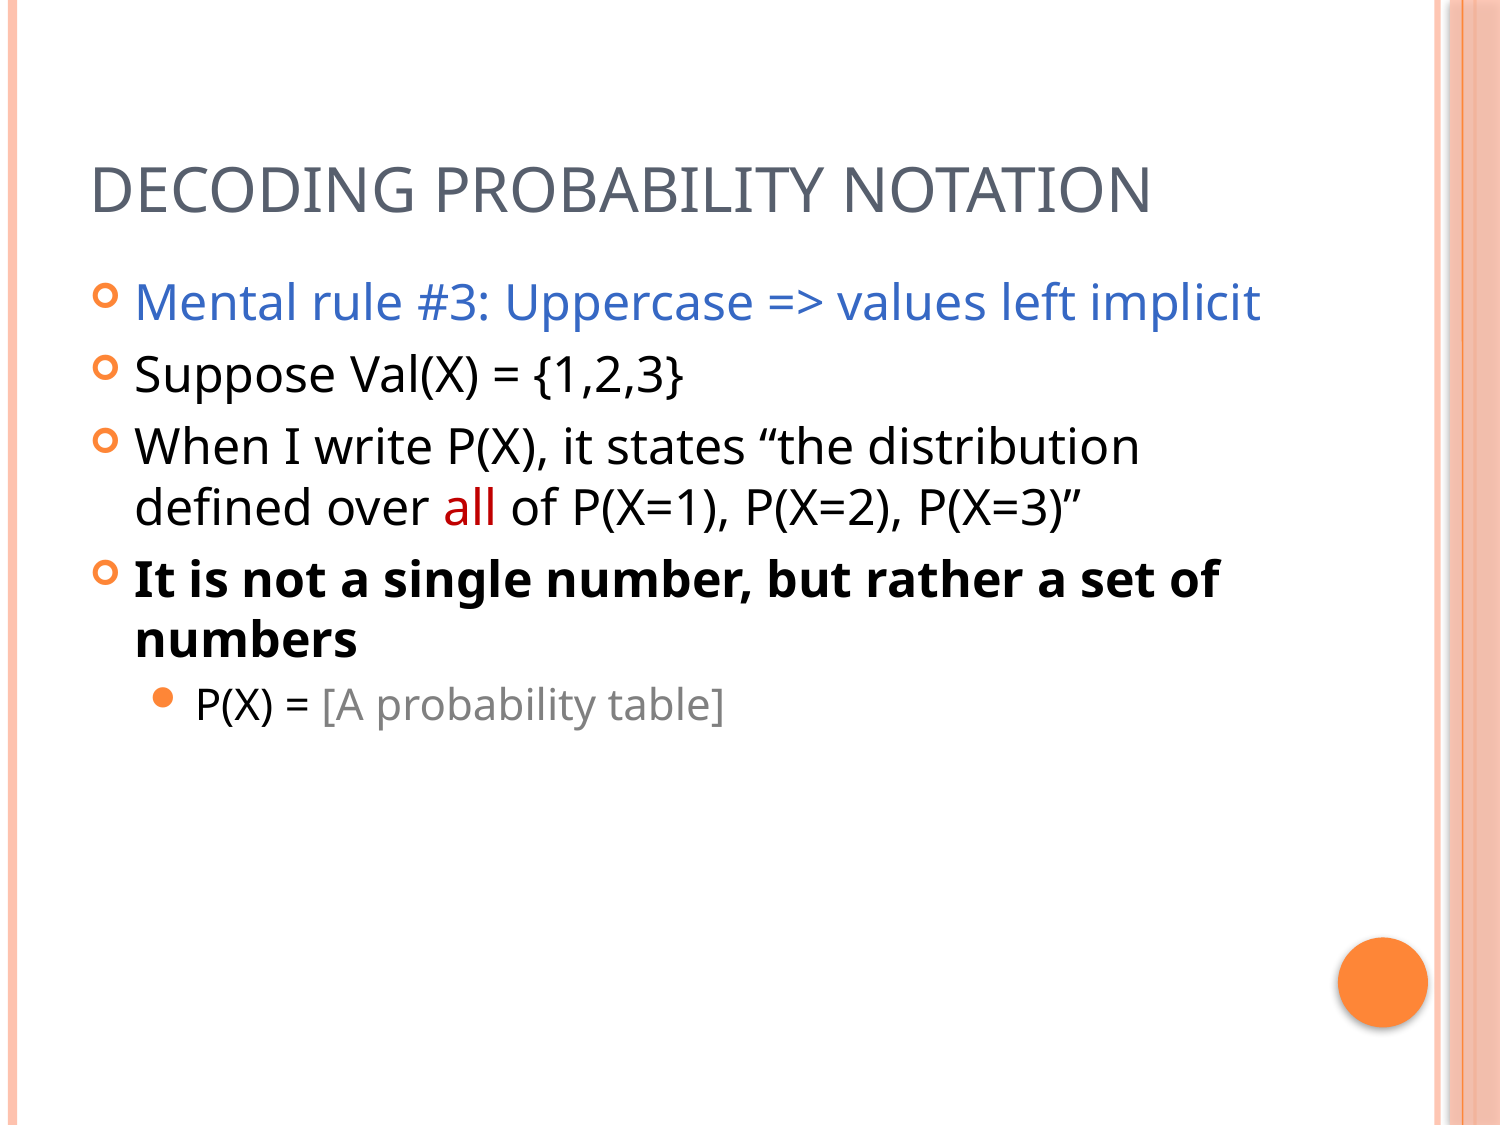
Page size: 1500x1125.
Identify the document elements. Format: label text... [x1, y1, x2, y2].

title Decoding Probability Notation [75, 45, 1300, 233]
list Mental rule #3: Uppercase => values left implicit Suppose Val(X) = {1,2,3} When I write P(X), it states “the distribution defined over all of P(X=1), P(X=2), P(X=3)” It is not a single number, but rather a set of numbers P(X) = [A probability table] [75, 262, 1300, 1062]
